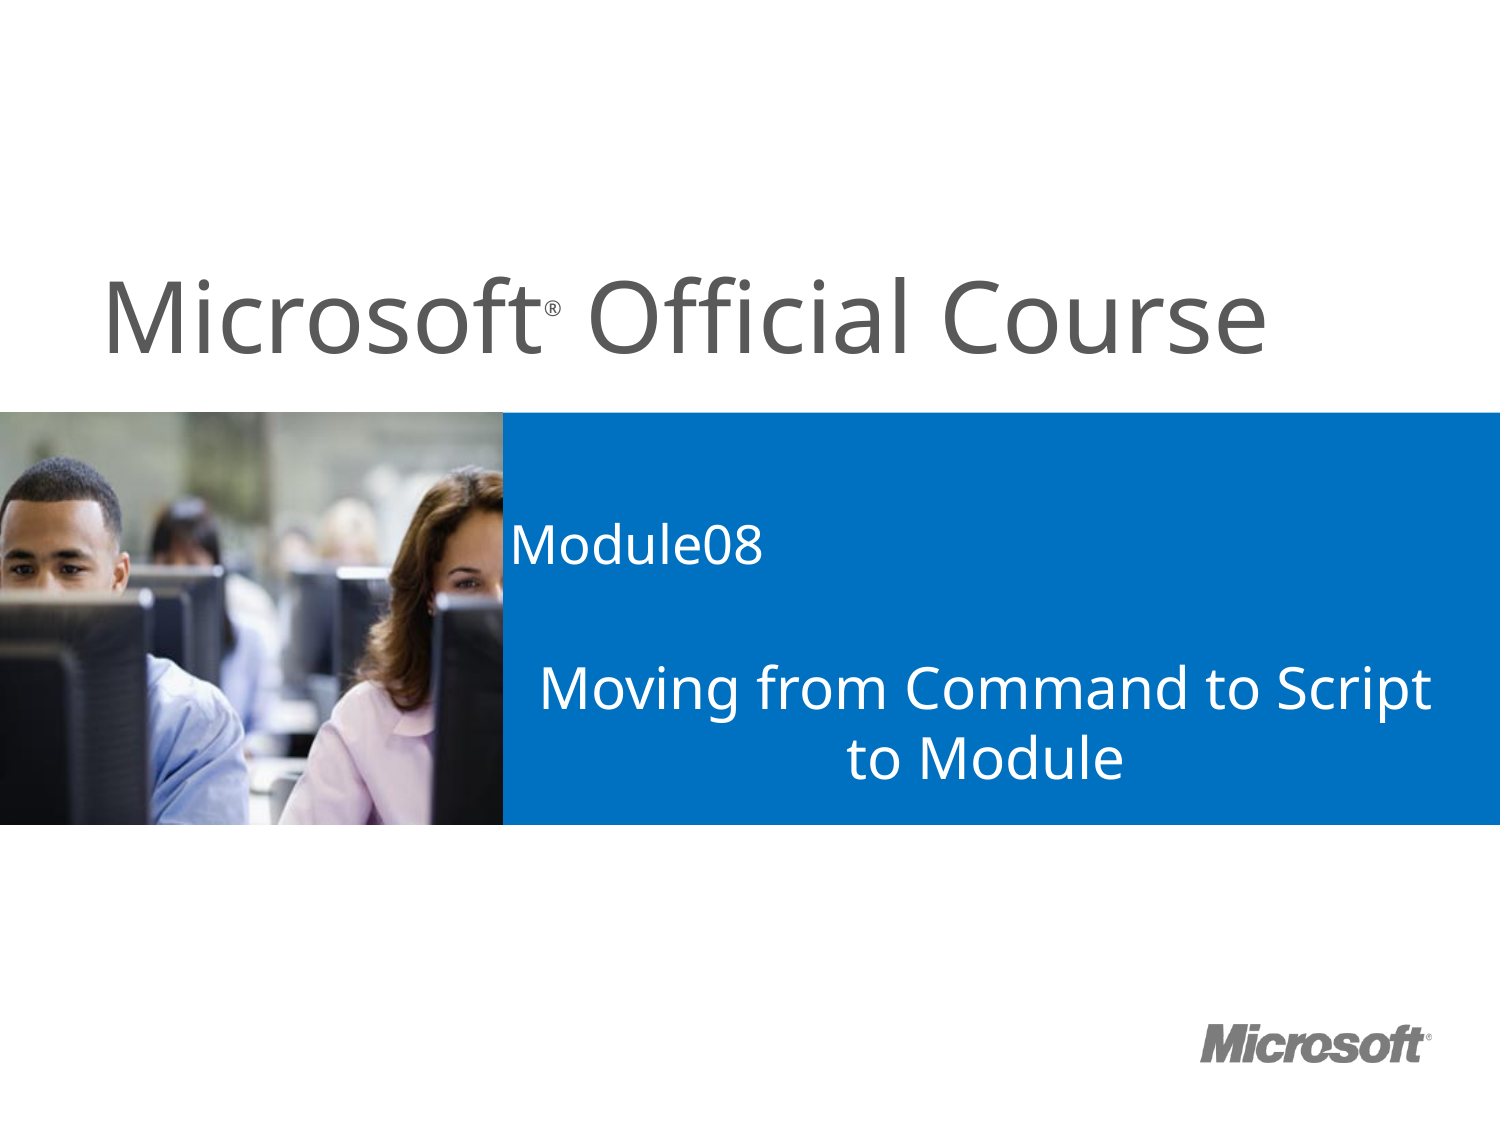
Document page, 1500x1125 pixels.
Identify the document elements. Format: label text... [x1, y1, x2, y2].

picture [0, 412, 503, 825]
subtitle Moving from Command to Script to Module [511, 643, 1460, 826]
title Module08 [509, 519, 1451, 576]
